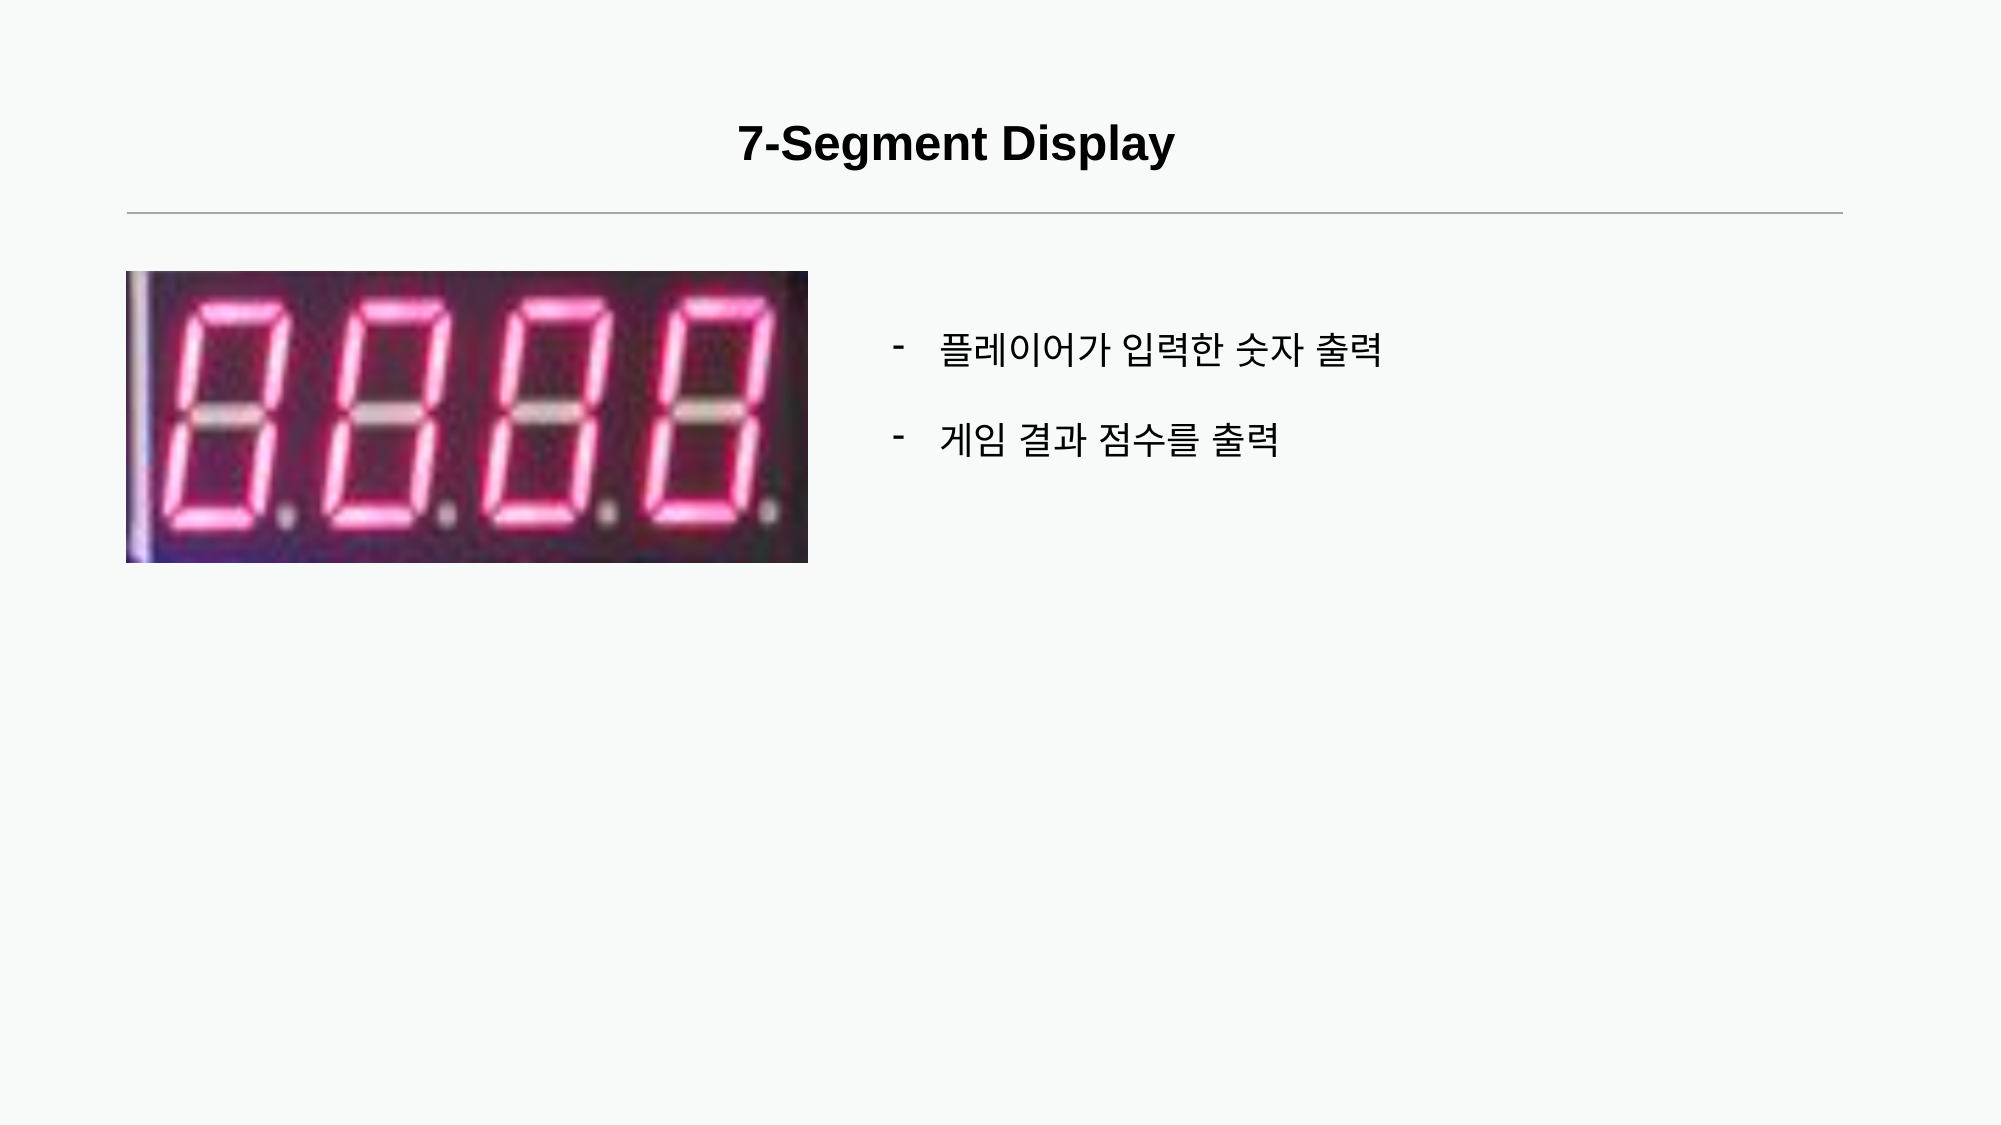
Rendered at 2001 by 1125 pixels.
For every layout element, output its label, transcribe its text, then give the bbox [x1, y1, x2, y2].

picture [126, 271, 808, 563]
title 7-Segment Display [108, 110, 1805, 239]
text_box 플레이어가 입력한 숫자 출력 게임 결과 점수를 출력 [877, 274, 1673, 560]
